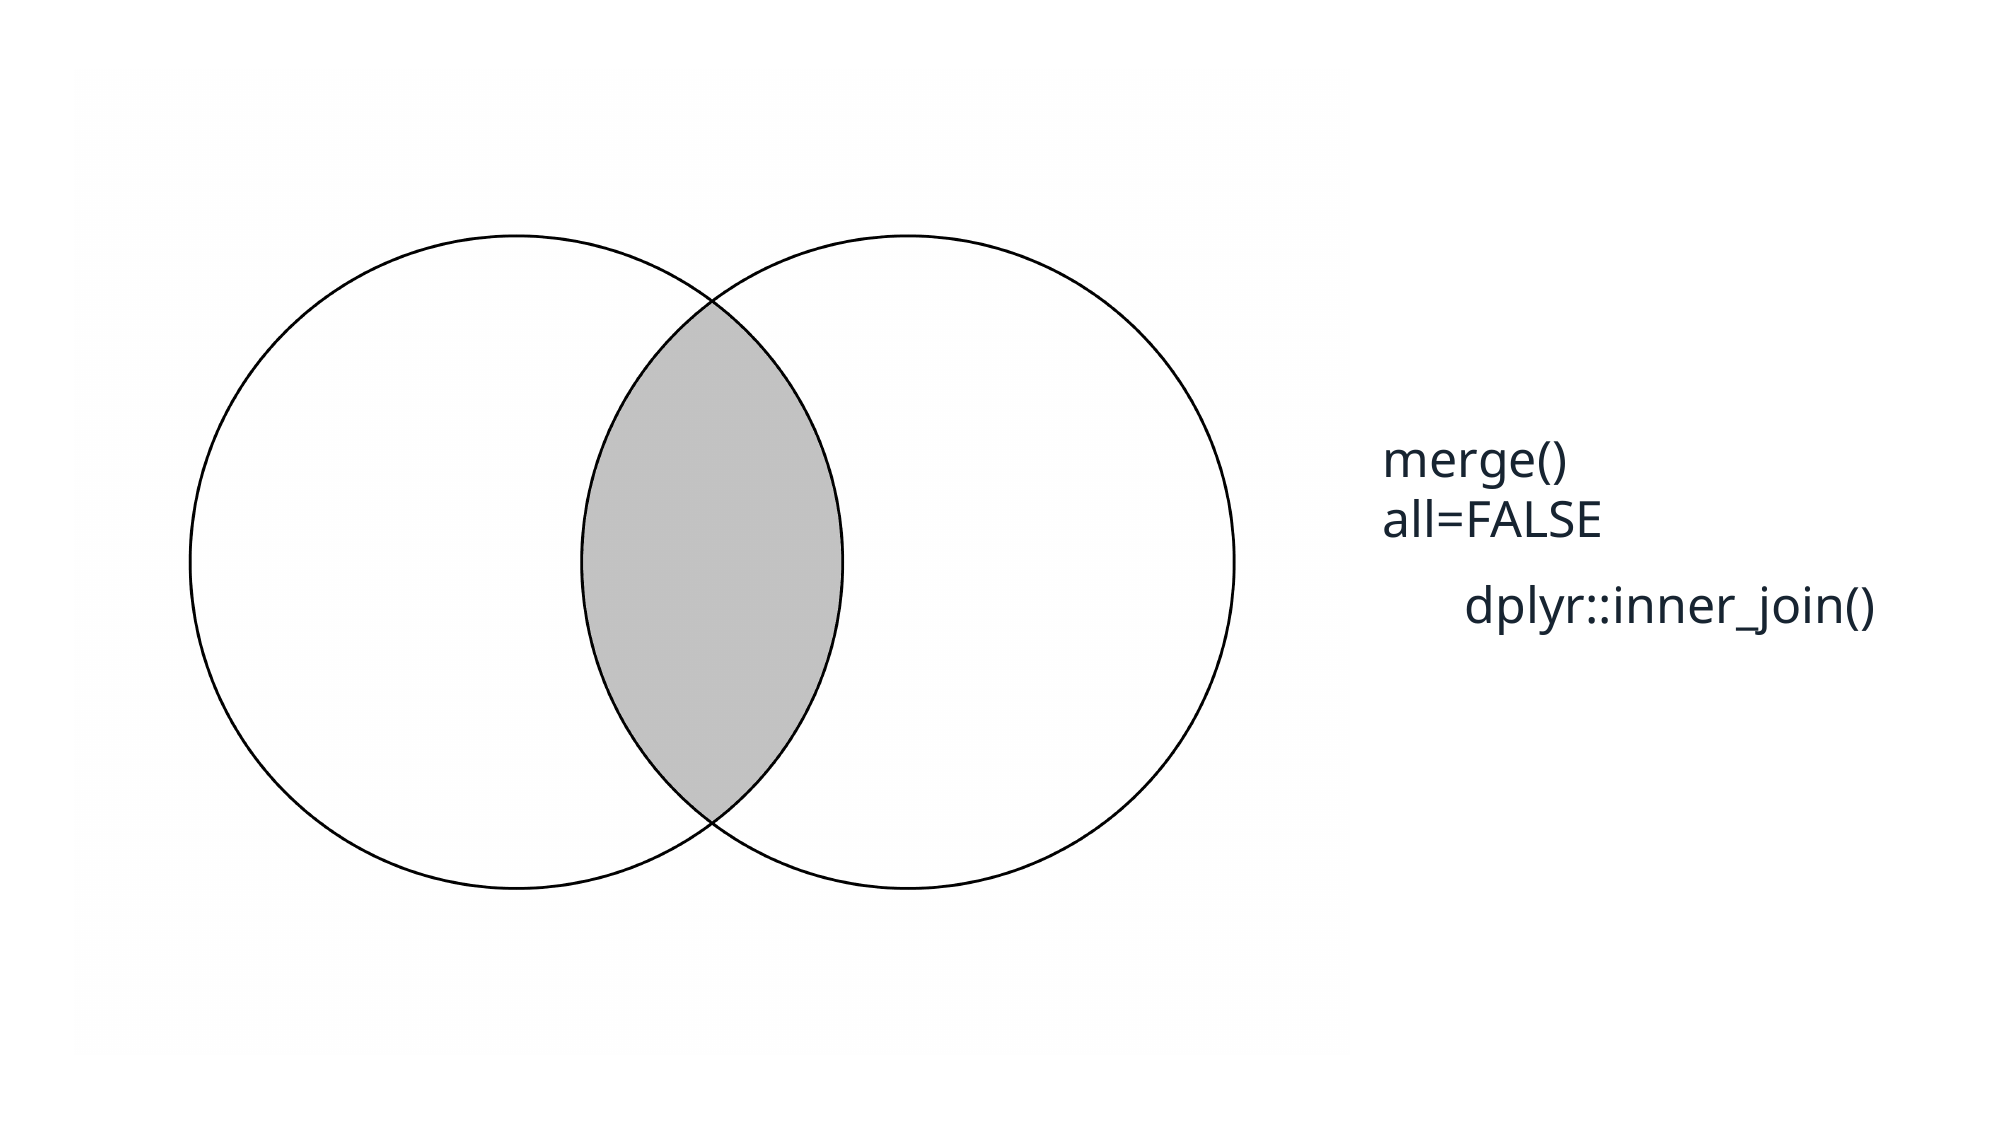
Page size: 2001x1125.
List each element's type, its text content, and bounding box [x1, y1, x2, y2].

text_box merge() all=FALSE [1368, 419, 1701, 555]
picture [74, 69, 1350, 1056]
text_box dplyr::inner_join() [1450, 565, 1892, 641]
